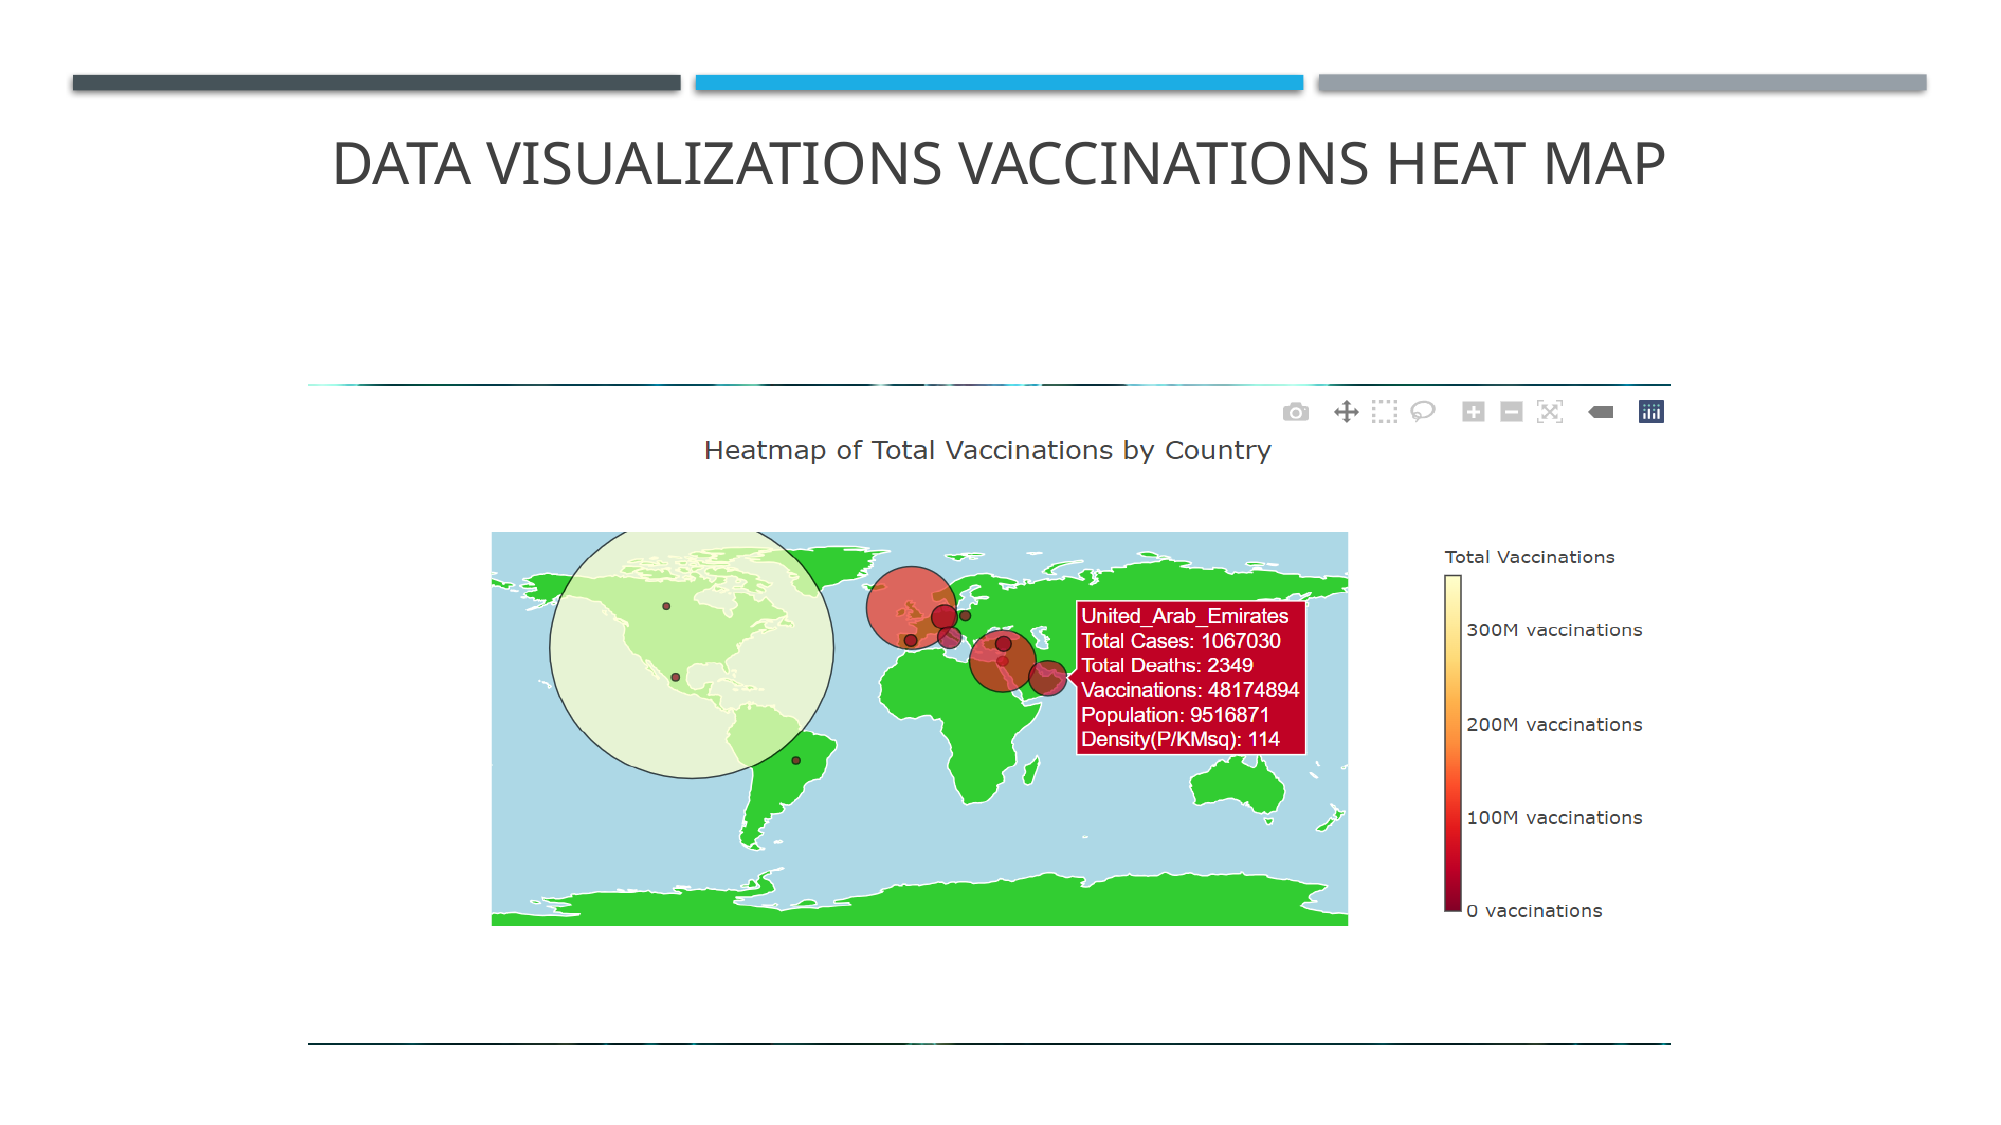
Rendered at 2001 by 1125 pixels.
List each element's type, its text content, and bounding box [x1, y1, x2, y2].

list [308, 383, 1672, 1046]
title Data Visualizations Vaccinations heat map [95, 115, 1905, 204]
